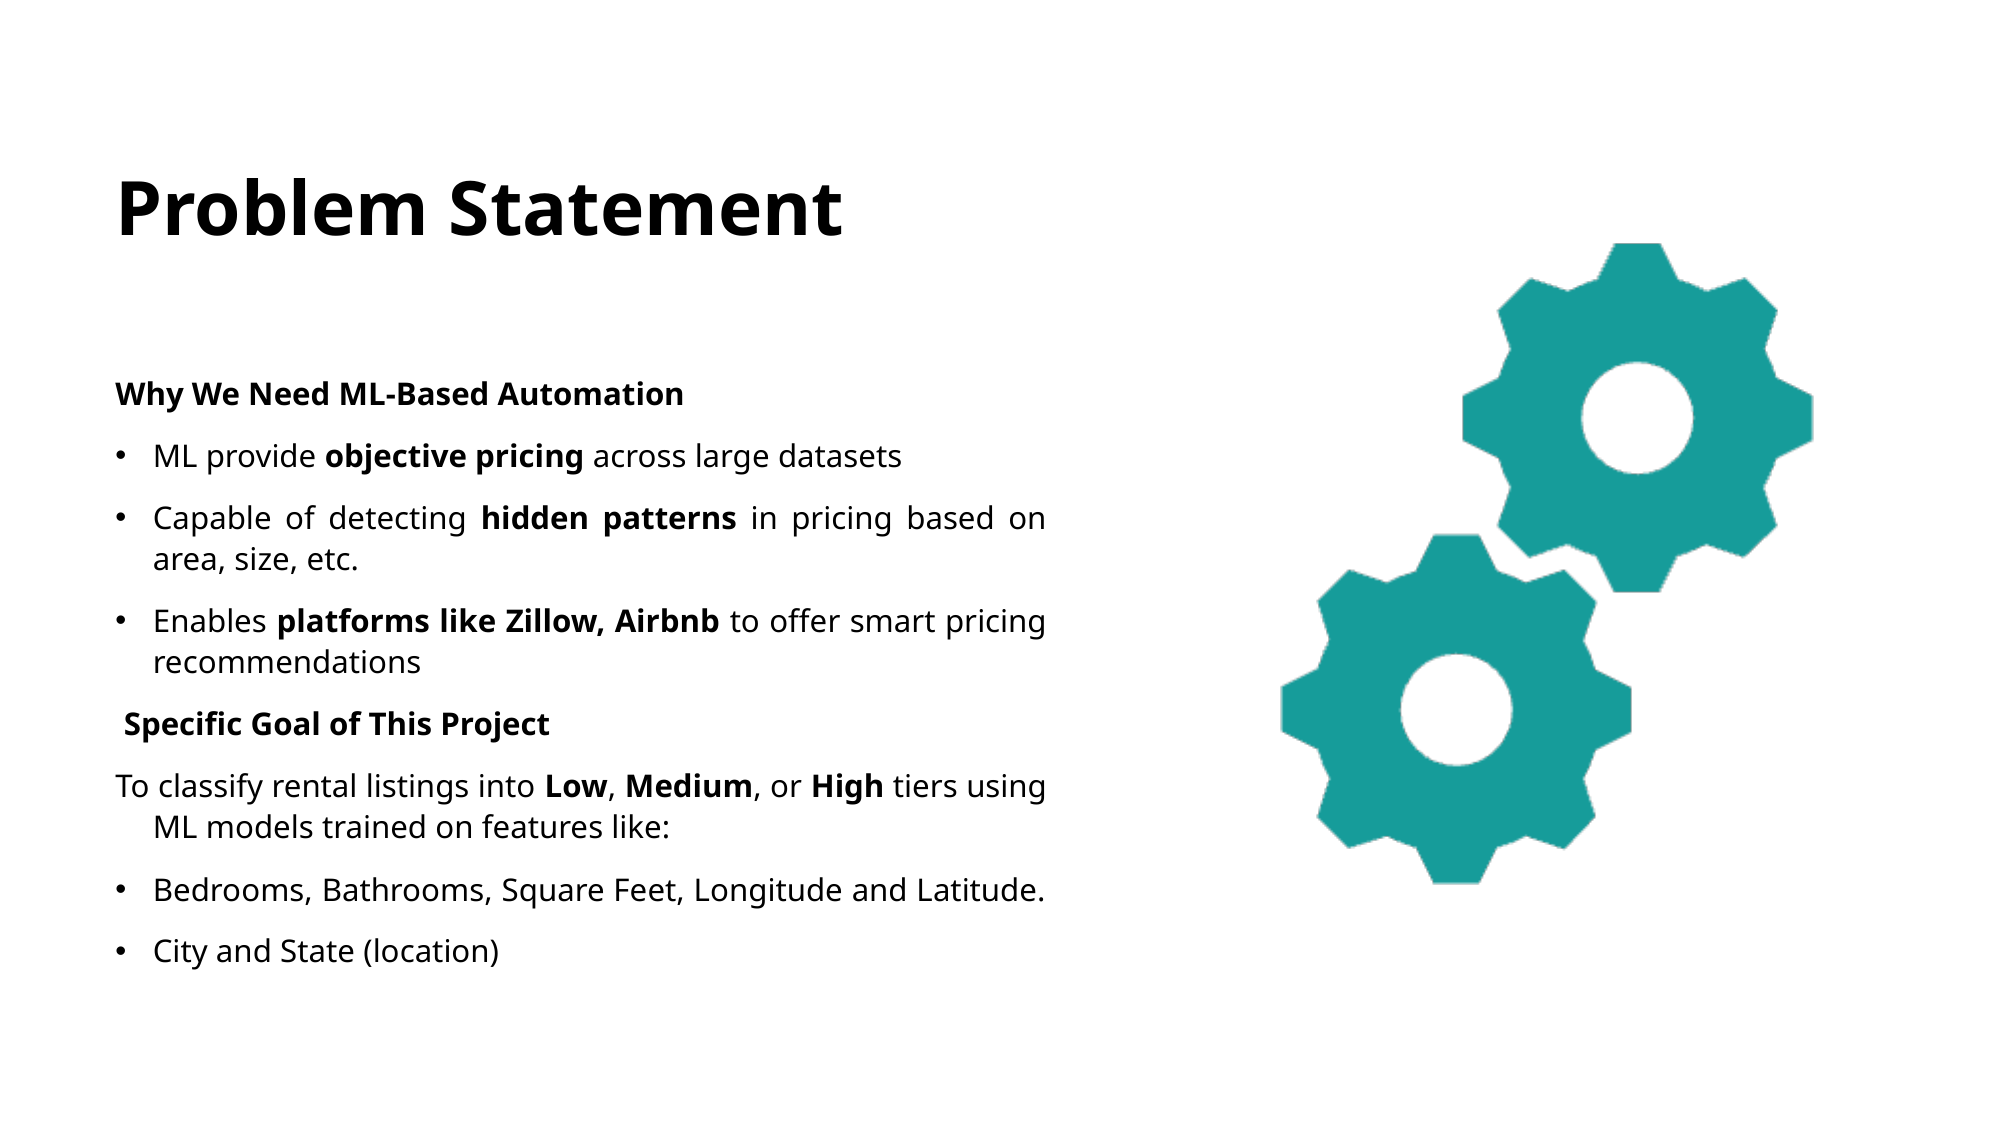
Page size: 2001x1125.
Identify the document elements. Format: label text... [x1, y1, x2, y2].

picture [1163, 180, 1932, 949]
list Why We Need ML-Based Automation ML provide objective pricing across large datasets Capable of detecting hidden patterns in pricing based on area, size, etc. Enables platforms like Zillow, Airbnb to offer smart pricing recommendations Specific Goal of This Project To classify rental listings into Low, Medium, or High tiers using ML models trained on features like: Bedrooms, Bathrooms, Square Feet, Longitude and Latitude. City and State (location) [100, 363, 1063, 1035]
title Problem Statement [100, 98, 1063, 350]
